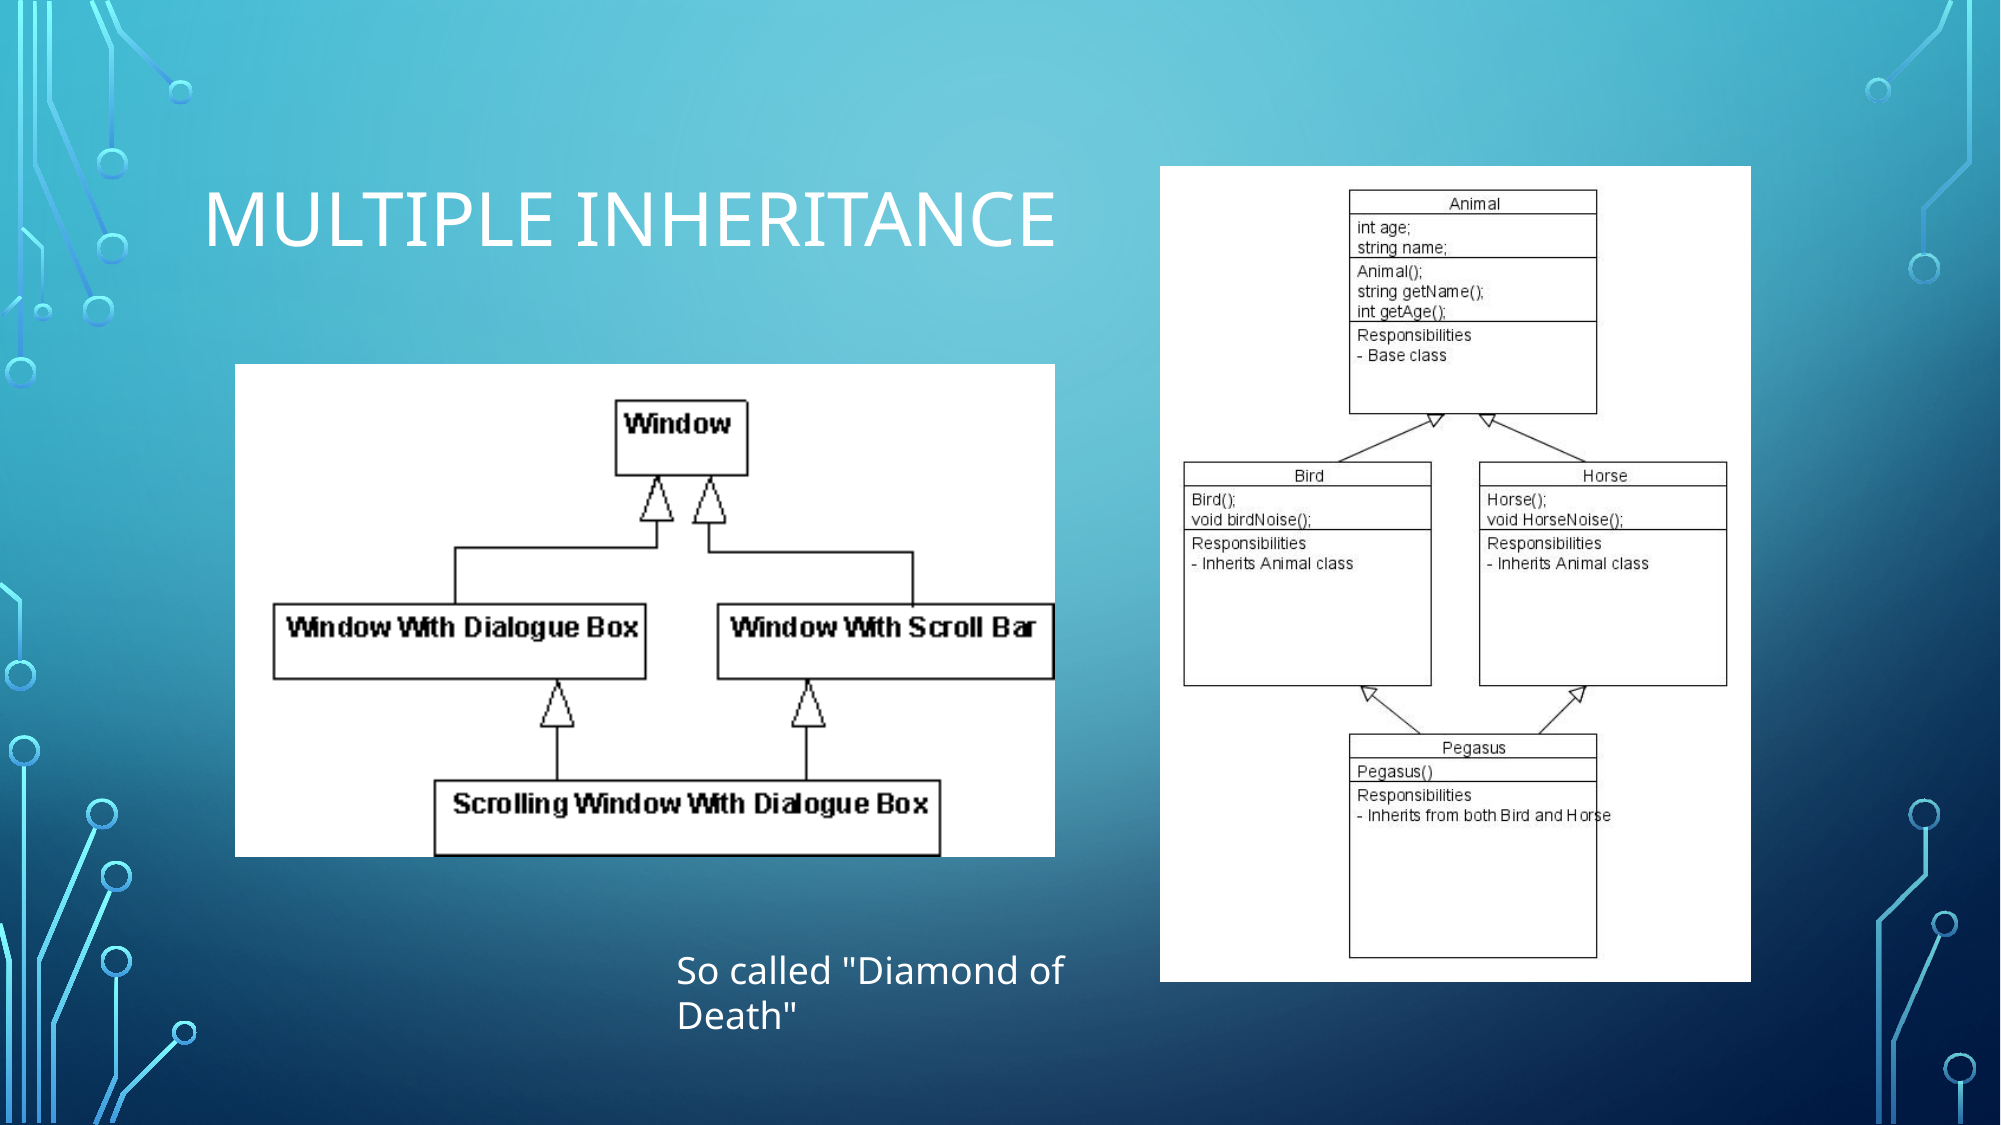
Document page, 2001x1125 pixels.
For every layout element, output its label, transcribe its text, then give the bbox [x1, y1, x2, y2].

title Multiple inheritance [187, 101, 1813, 344]
text_box So called "Diamond of Death" [661, 939, 1189, 1045]
picture [235, 363, 1055, 857]
picture [1160, 166, 1752, 982]
